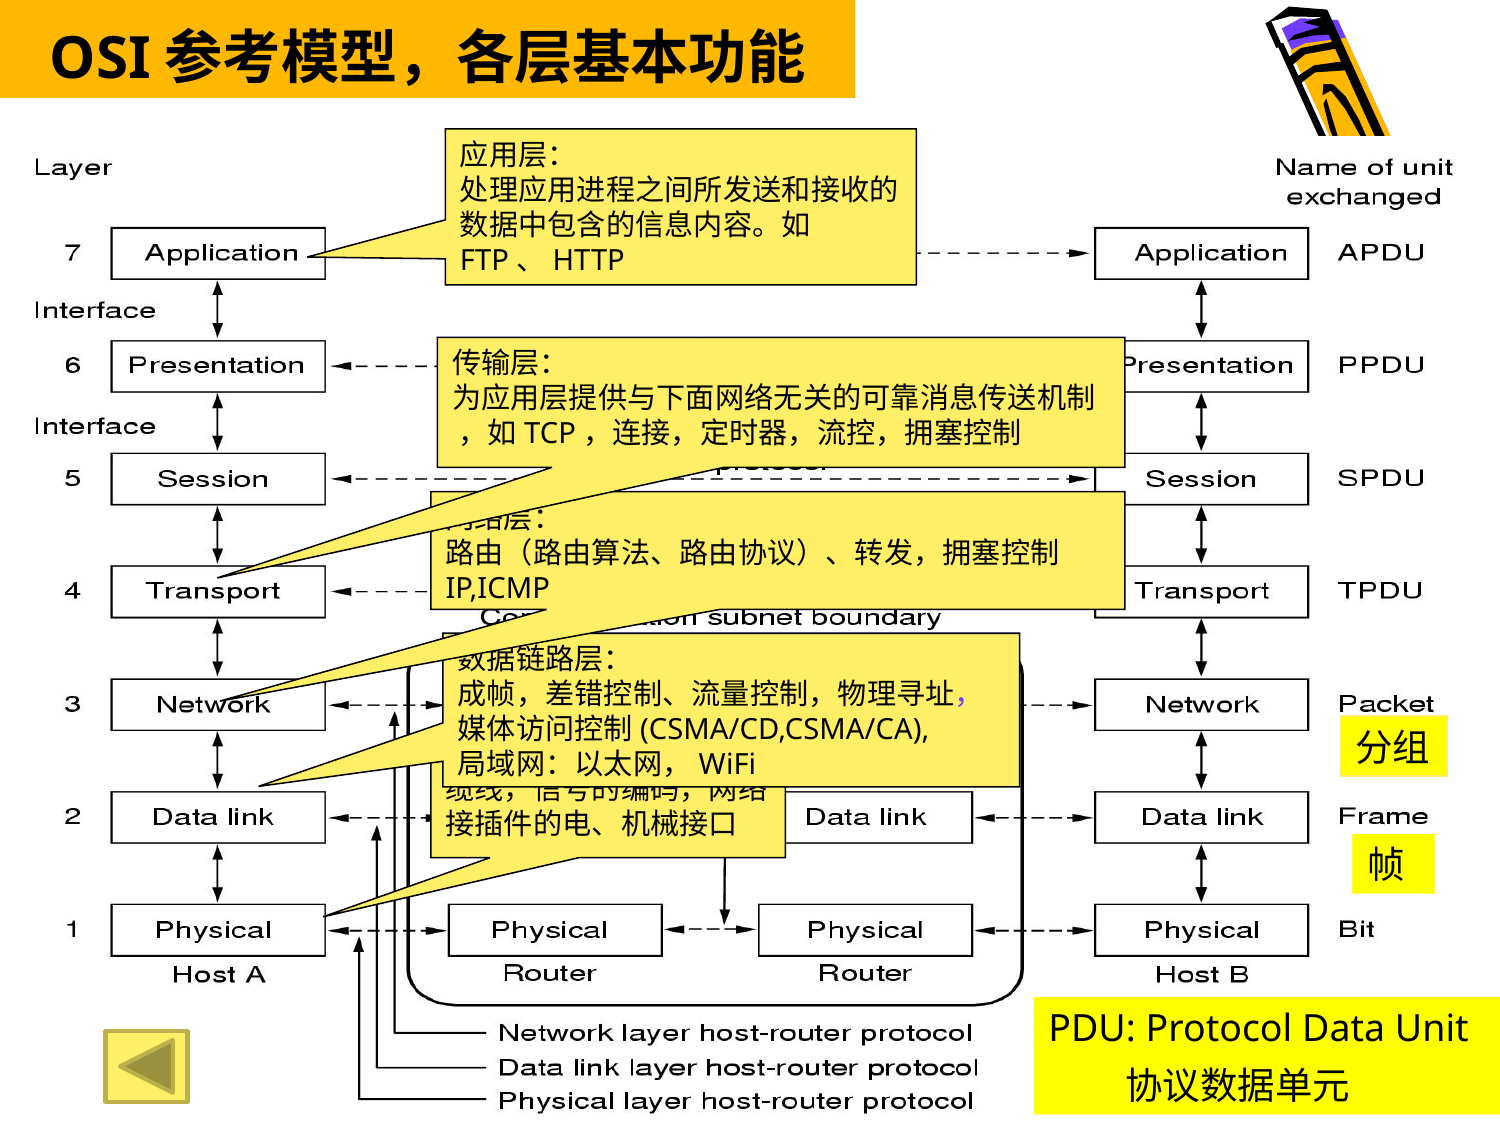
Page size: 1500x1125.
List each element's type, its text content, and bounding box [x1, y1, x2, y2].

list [0, 136, 1500, 1125]
title OSI参考模型，各层基本功能 [0, 0, 856, 99]
text_box 应用层： 处理应用进程之间所发送和接收的数据中包含的信息内容。如FTP、HTTP [445, 128, 917, 134]
